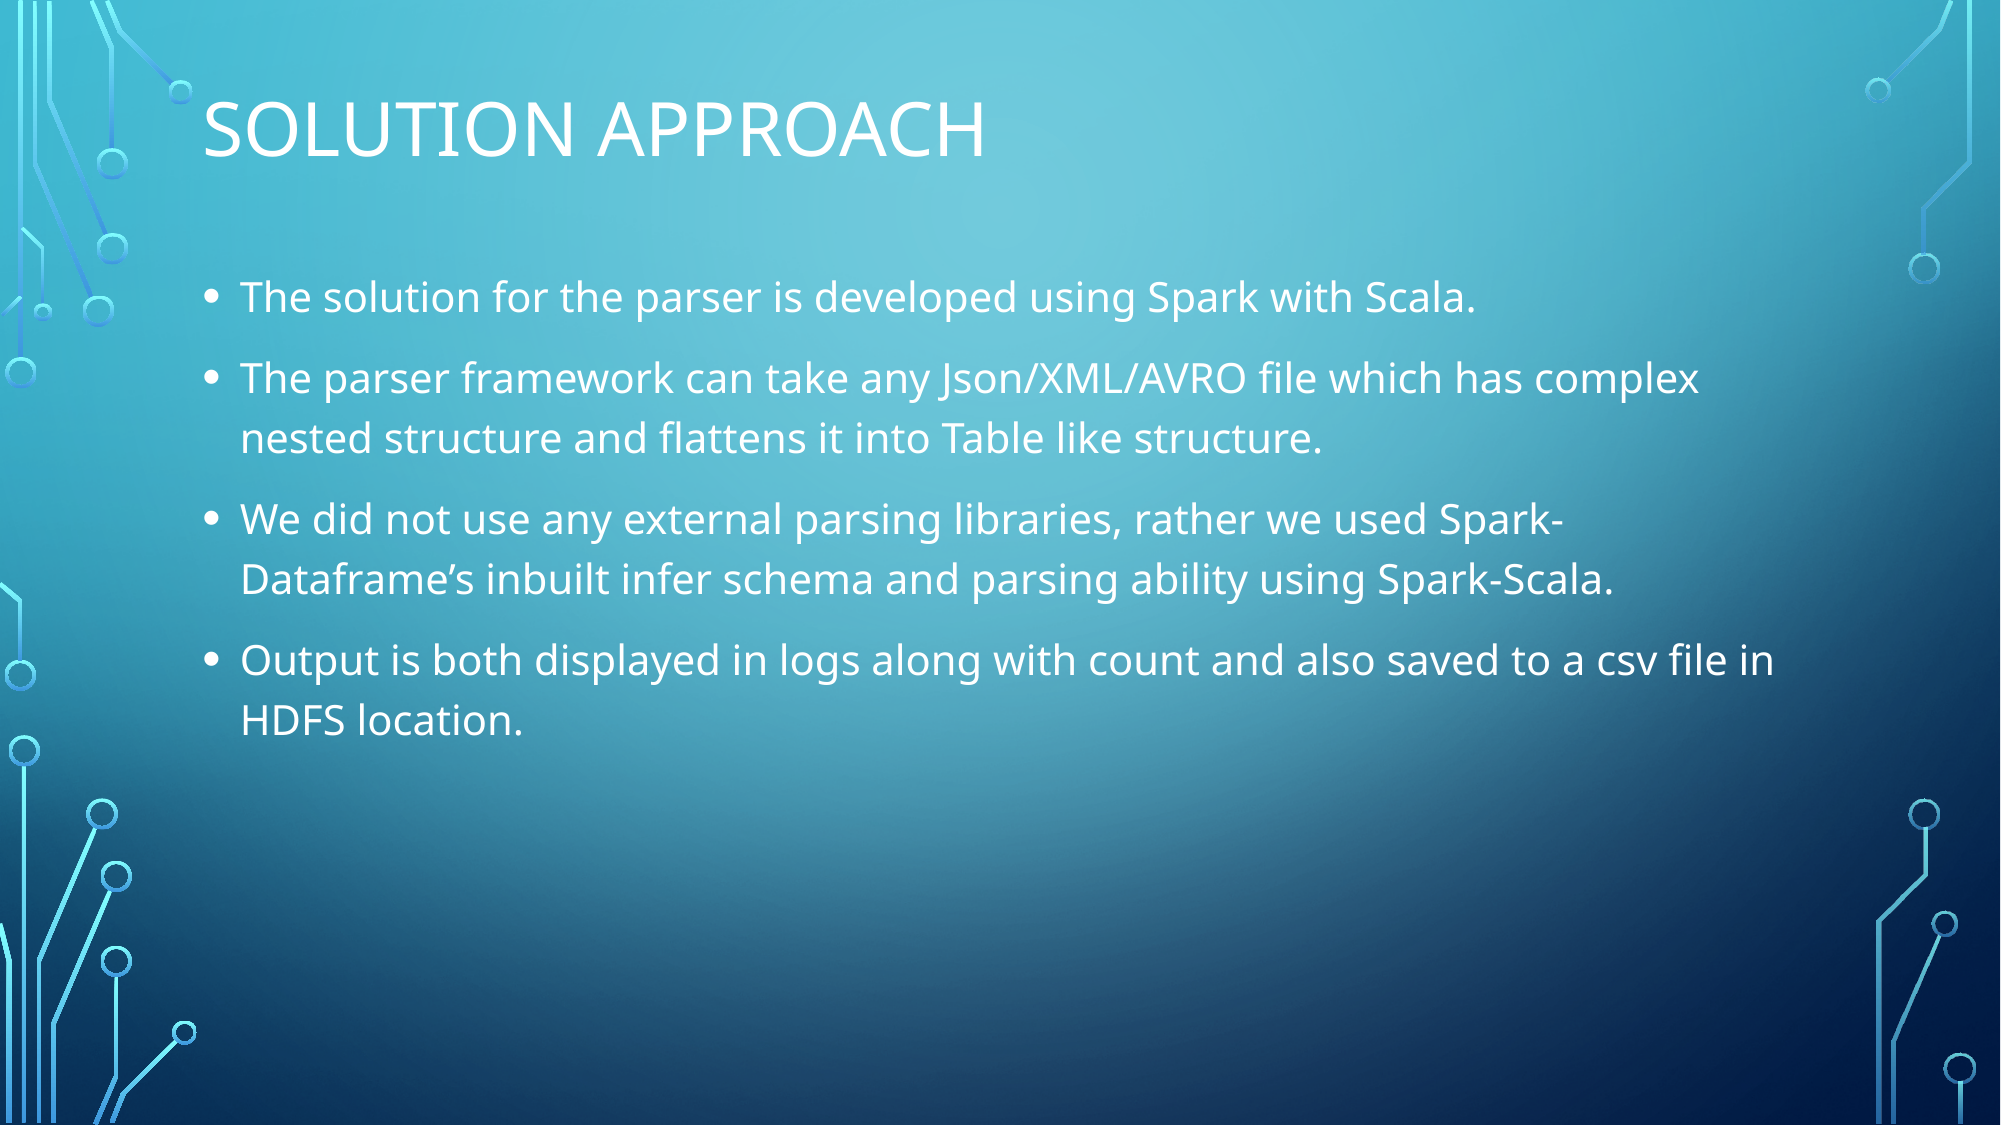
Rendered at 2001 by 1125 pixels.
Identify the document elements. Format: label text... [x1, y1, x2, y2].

title SOLUTION APPROACH [187, 10, 1813, 253]
list The solution for the parser is developed using Spark with Scala. The parser framework can take any Json/XML/AVRO file which has complex nested structure and flattens it into Table like structure. We did not use any external parsing libraries, rather we used Spark-Dataframe’s inbuilt infer schema and parsing ability using Spark-Scala. Output is both displayed in logs along with count and also saved to a csv file in HDFS location. [187, 253, 1813, 950]
